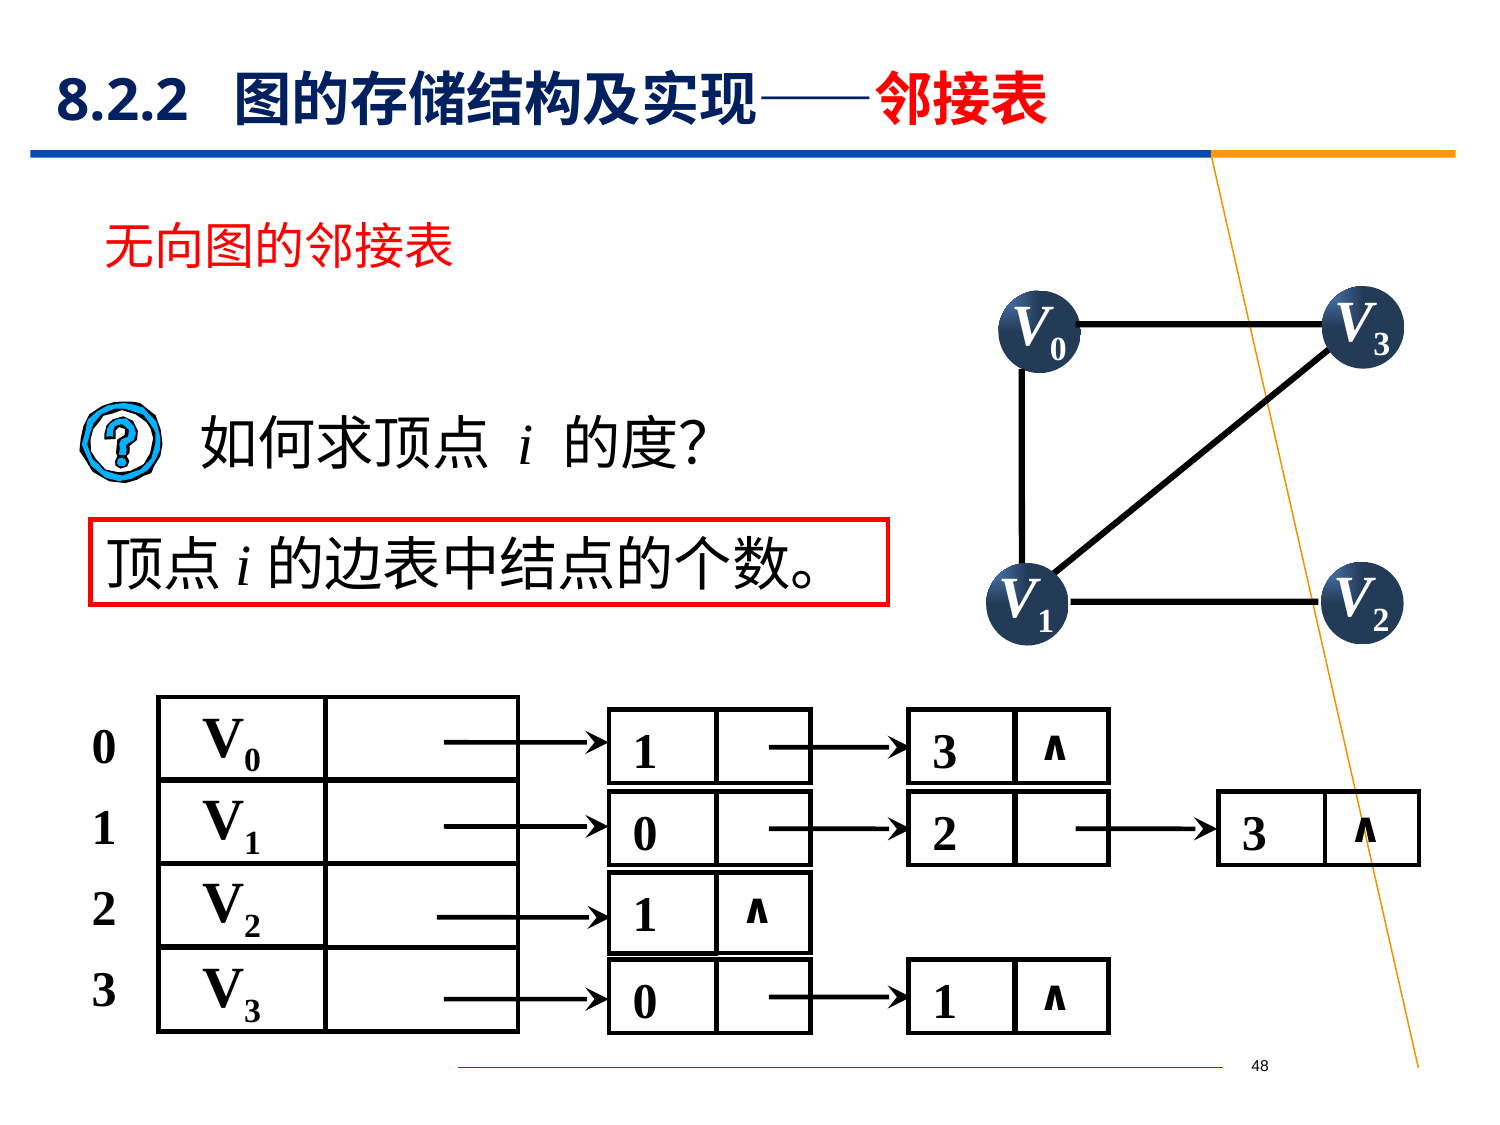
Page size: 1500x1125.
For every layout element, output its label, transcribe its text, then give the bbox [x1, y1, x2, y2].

text_box 顶点i的边表中结点的个数。 [90, 519, 889, 605]
title 8.2.2 图的存储结构及实现——邻接表 [41, 64, 1392, 130]
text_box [91, 692, 1420, 1034]
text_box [79, 398, 1338, 485]
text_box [985, 277, 1410, 653]
text_box 无向图的邻接表 [89, 206, 470, 282]
